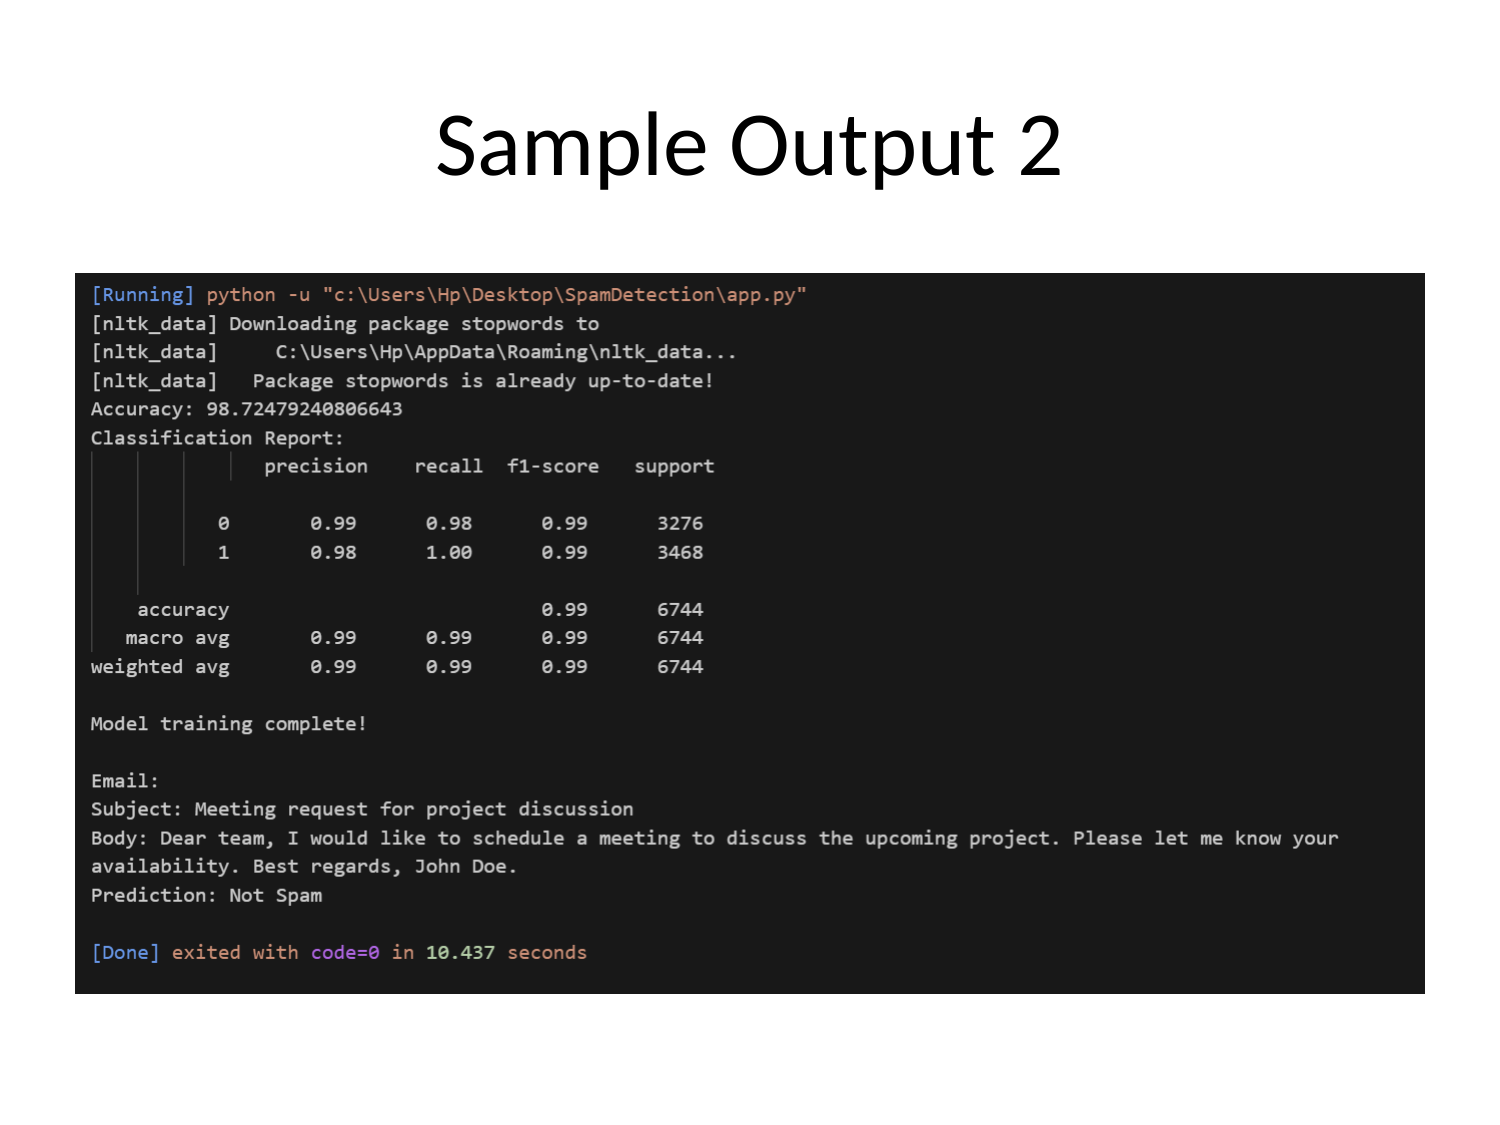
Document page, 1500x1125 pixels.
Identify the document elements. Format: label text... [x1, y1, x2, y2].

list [74, 273, 1426, 994]
title Sample Output 2 [75, 45, 1425, 233]
